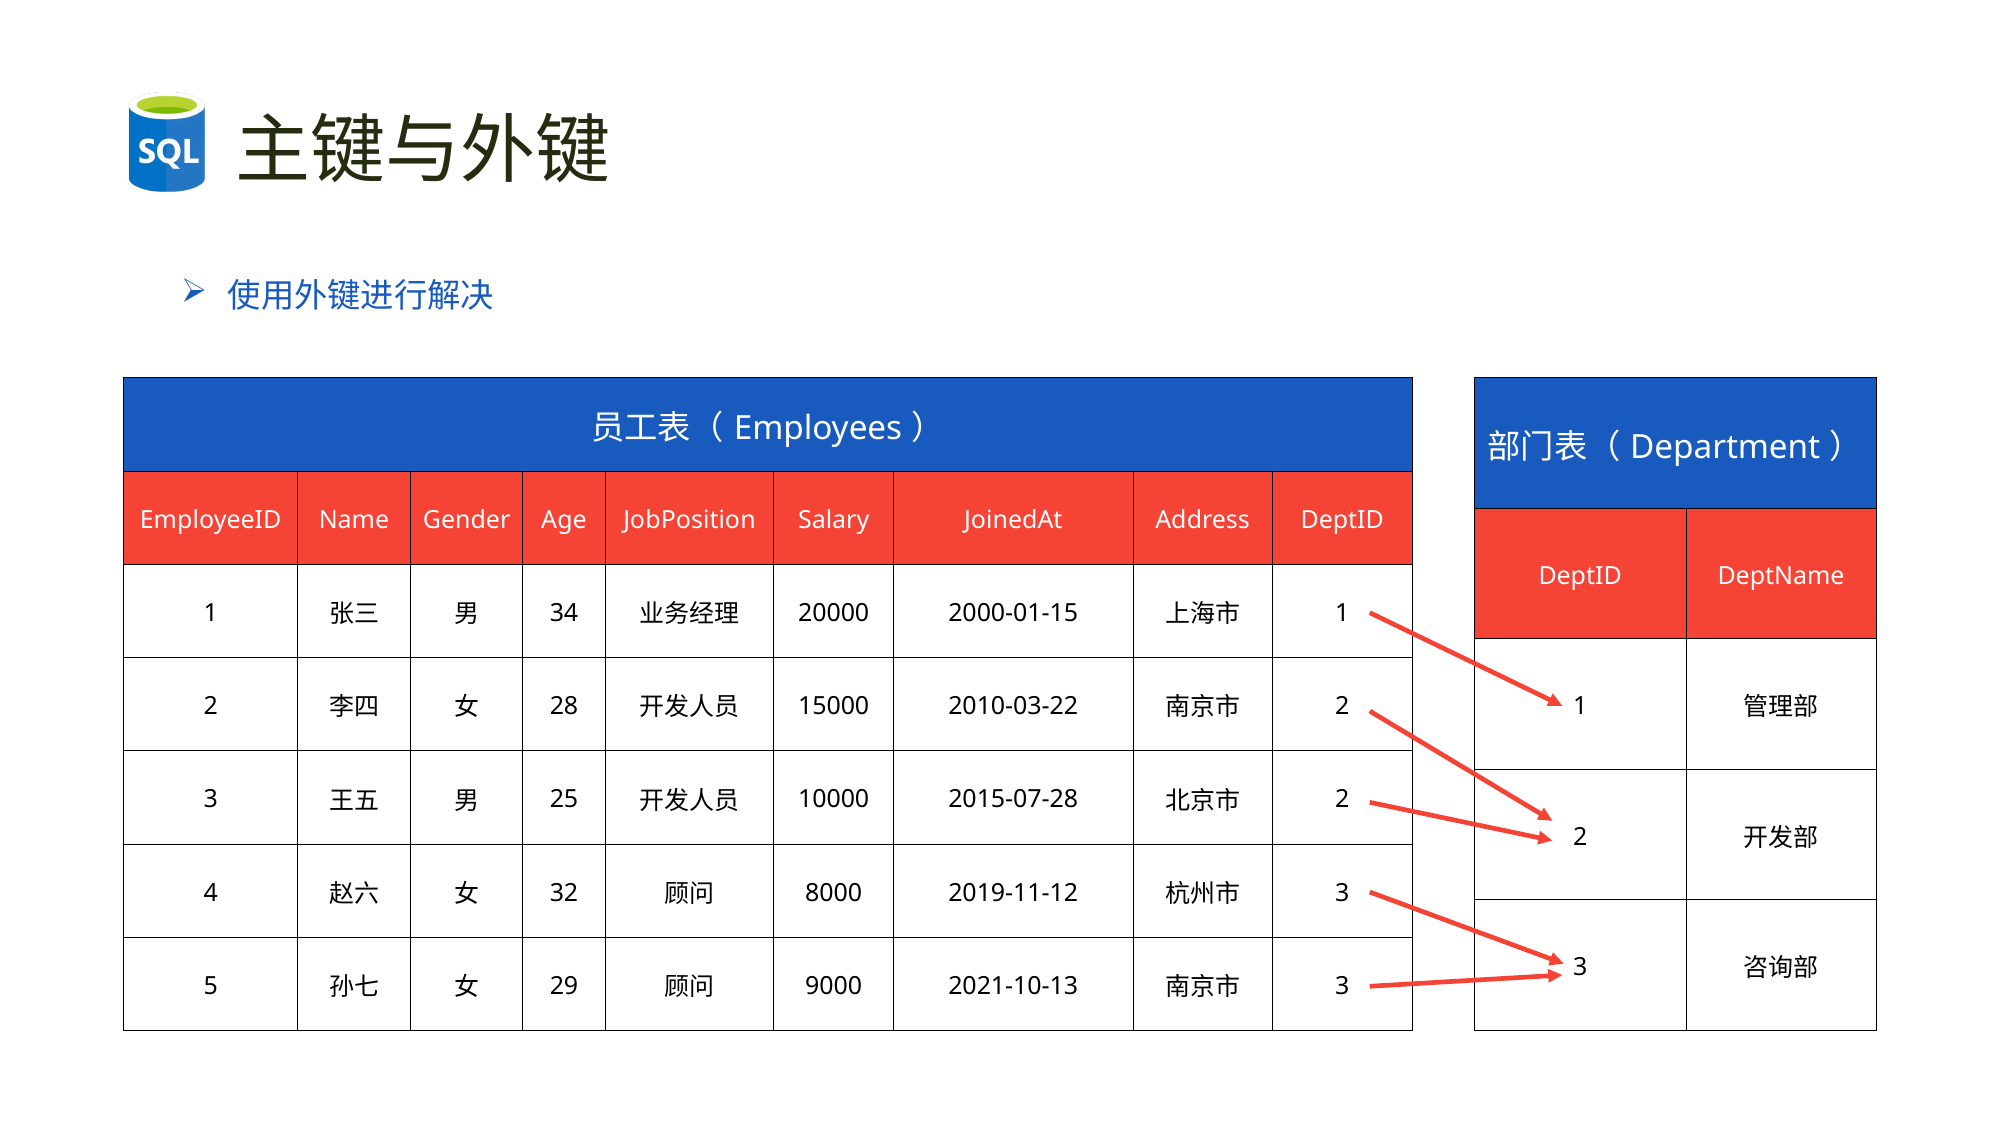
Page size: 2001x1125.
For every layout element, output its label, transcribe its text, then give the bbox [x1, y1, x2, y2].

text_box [1369, 891, 1564, 964]
table_cell JoinedAt [894, 472, 1133, 564]
table_cell 赵六 [298, 845, 410, 937]
table_cell 1 [124, 565, 297, 657]
table_cell 1 [1273, 565, 1412, 657]
table_cell 女 [411, 658, 522, 750]
table_cell 29 [523, 938, 605, 1030]
table_cell 顾问 [606, 845, 773, 937]
table_cell 25 [523, 751, 605, 844]
table_cell Age [523, 472, 605, 564]
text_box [1369, 974, 1563, 987]
table_cell 开发人员 [606, 751, 773, 844]
table_cell 9000 [774, 938, 893, 1030]
table_cell 2010-03-22 [894, 658, 1133, 750]
table_cell EmployeeID [124, 472, 297, 564]
table_cell 张三 [298, 565, 410, 657]
table_cell 业务经理 [606, 565, 773, 657]
table_cell 咨询部 [1687, 900, 1876, 1030]
table_cell 男 [411, 565, 522, 657]
table_cell 3 [1273, 938, 1412, 1030]
table_cell Address [1134, 472, 1272, 564]
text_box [1369, 802, 1553, 841]
table_header 员工表（Employees） [124, 378, 1412, 471]
table_cell 杭州市 [1134, 845, 1272, 937]
table_cell 2 [1273, 658, 1412, 750]
table_cell Salary [774, 472, 893, 564]
table_cell 2000-01-15 [894, 565, 1133, 657]
table_cell 8000 [774, 845, 893, 937]
table_cell 李四 [298, 658, 410, 750]
table_cell Gender [411, 472, 522, 564]
table_cell 15000 [774, 658, 893, 750]
table_cell 女 [411, 938, 522, 1030]
table_cell 3 [124, 751, 297, 844]
table_cell 4 [124, 845, 297, 937]
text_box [71, 91, 628, 201]
table_header 部门表（Department） [1475, 378, 1876, 508]
table_cell 管理部 [1687, 639, 1876, 769]
table_cell 2 [1475, 770, 1686, 899]
table_cell 女 [411, 845, 522, 937]
table_cell 开发人员 [606, 658, 773, 750]
table_cell 2 [1273, 751, 1412, 844]
table_cell 南京市 [1134, 938, 1272, 1030]
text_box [1369, 711, 1553, 802]
table_cell 2 [124, 658, 297, 750]
table_cell 孙七 [298, 938, 410, 1030]
table_cell 3 [1475, 900, 1686, 1030]
table_cell DeptID [1475, 509, 1686, 638]
table_cell Name [298, 472, 410, 564]
table_cell 1 [1475, 639, 1686, 769]
table_cell 上海市 [1134, 565, 1272, 657]
table_cell 34 [523, 565, 605, 657]
table_cell 男 [411, 751, 522, 844]
table_cell 王五 [298, 751, 410, 844]
table_cell 3 [1273, 845, 1412, 937]
table_cell 2019-11-12 [894, 845, 1133, 937]
table_cell 32 [523, 845, 605, 937]
table_cell 南京市 [1134, 658, 1272, 750]
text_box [1369, 612, 1563, 706]
table_cell DeptName [1687, 509, 1876, 638]
table_cell 开发部 [1687, 770, 1876, 899]
table_cell 20000 [774, 565, 893, 657]
table_cell DeptID [1273, 472, 1412, 564]
table_cell 2021-10-13 [894, 938, 1133, 1030]
table_cell 28 [523, 658, 605, 750]
table_cell 2015-07-28 [894, 751, 1133, 844]
table_cell 10000 [774, 751, 893, 844]
table_cell 5 [124, 938, 297, 1030]
text_box 使用外键进行解决 [166, 227, 576, 322]
table_cell 顾问 [606, 938, 773, 1030]
table_cell 北京市 [1134, 751, 1272, 844]
table_cell JobPosition [606, 472, 773, 564]
